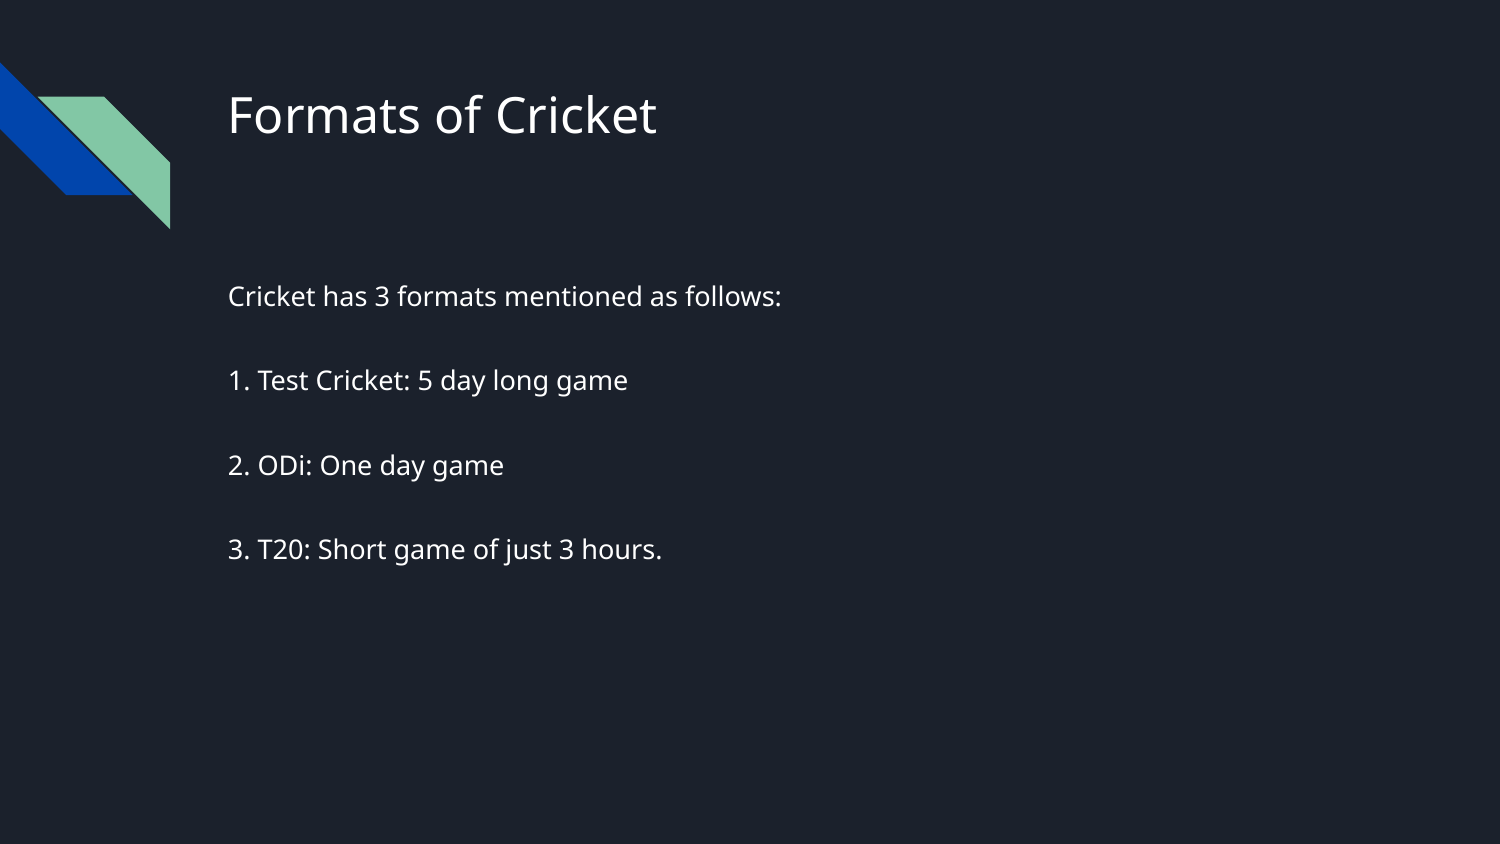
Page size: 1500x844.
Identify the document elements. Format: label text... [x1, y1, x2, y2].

list Cricket has 3 formats mentioned as follows: 1. Test Cricket: 5 day long game 2. ODi: One day game 3. T20: Short game of just 3 hours. [212, 257, 1368, 735]
title Formats of Cricket [212, 64, 1368, 215]
